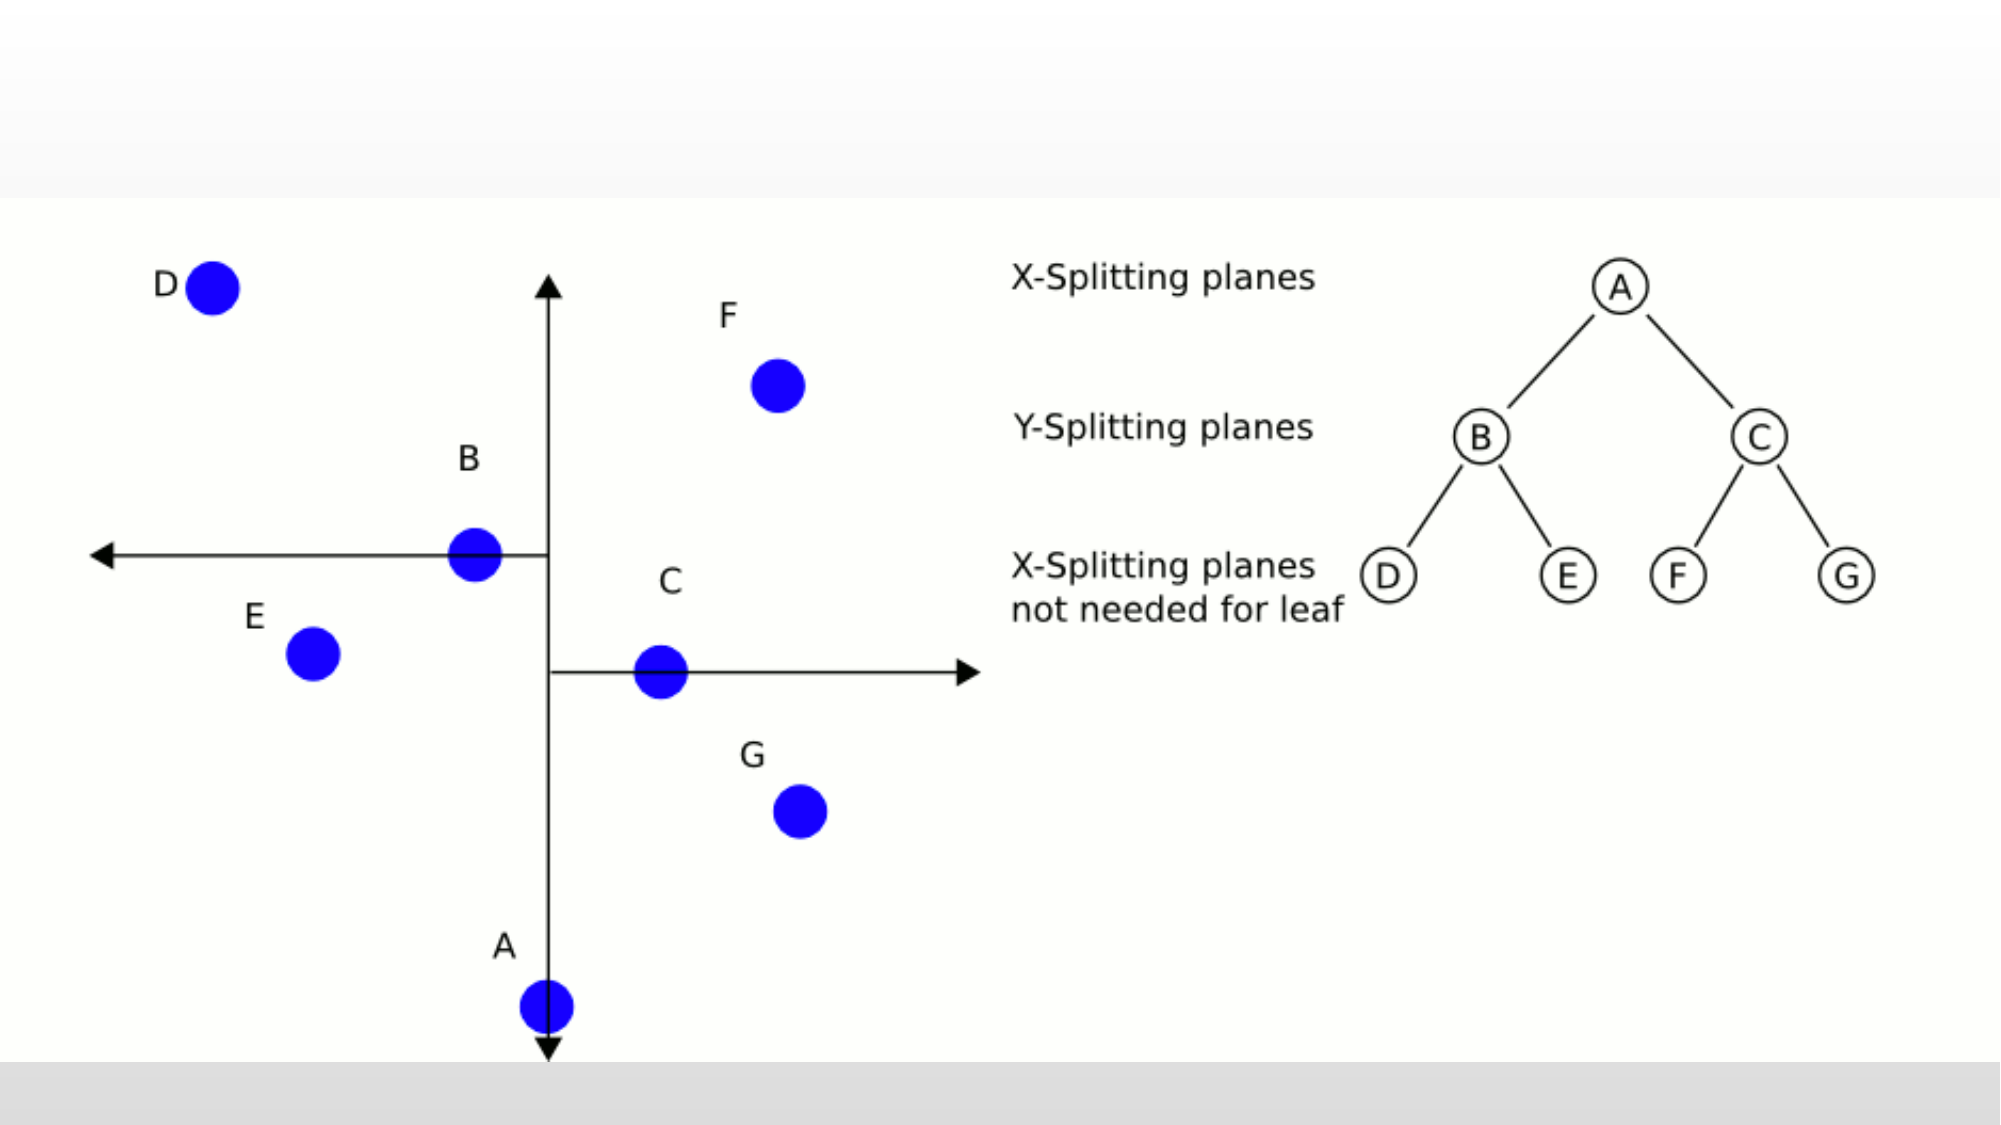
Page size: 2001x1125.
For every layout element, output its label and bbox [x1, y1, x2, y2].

list [0, 198, 2000, 1062]
